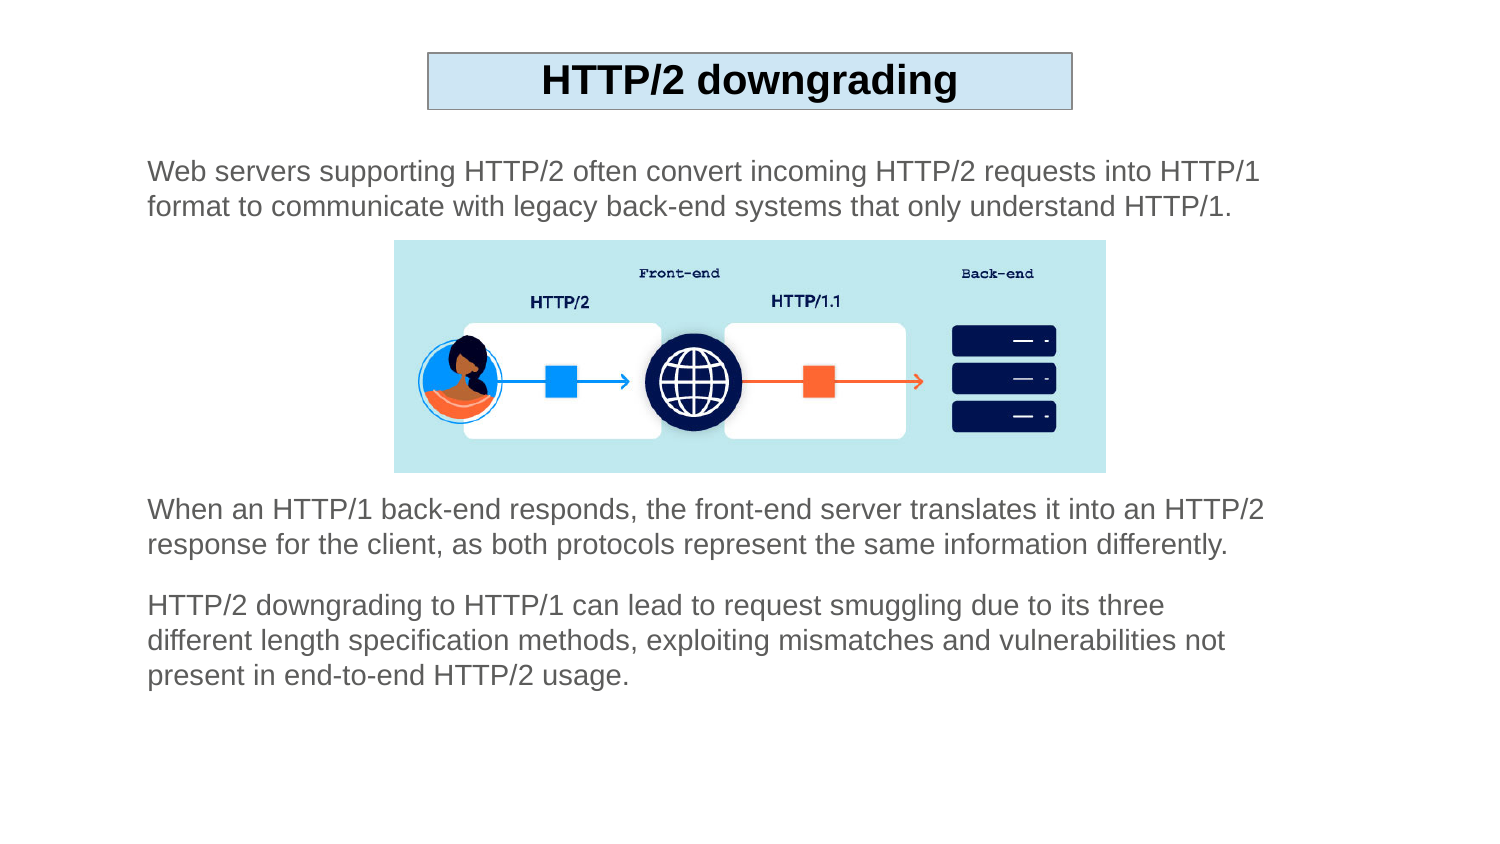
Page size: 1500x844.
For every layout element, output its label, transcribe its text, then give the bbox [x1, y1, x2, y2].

text_box Web servers supporting HTTP/2 often convert incoming HTTP/2 requests into HTTP/1 format to communicate with legacy back-end systems that only understand HTTP/1. [132, 144, 1291, 230]
text_box When an HTTP/1 back-end responds, the front-end server translates it into an HTTP/2 response for the client, as both protocols represent the same information differently. [132, 482, 1291, 568]
text_box HTTP/2 downgrading [428, 52, 1072, 110]
text_box HTTP/2 downgrading to HTTP/1 can lead to request smuggling due to its three different length specification methods, exploiting mismatches and vulnerabilities not present in end-to-end HTTP/2 usage. [132, 578, 1291, 699]
picture [394, 240, 1106, 473]
